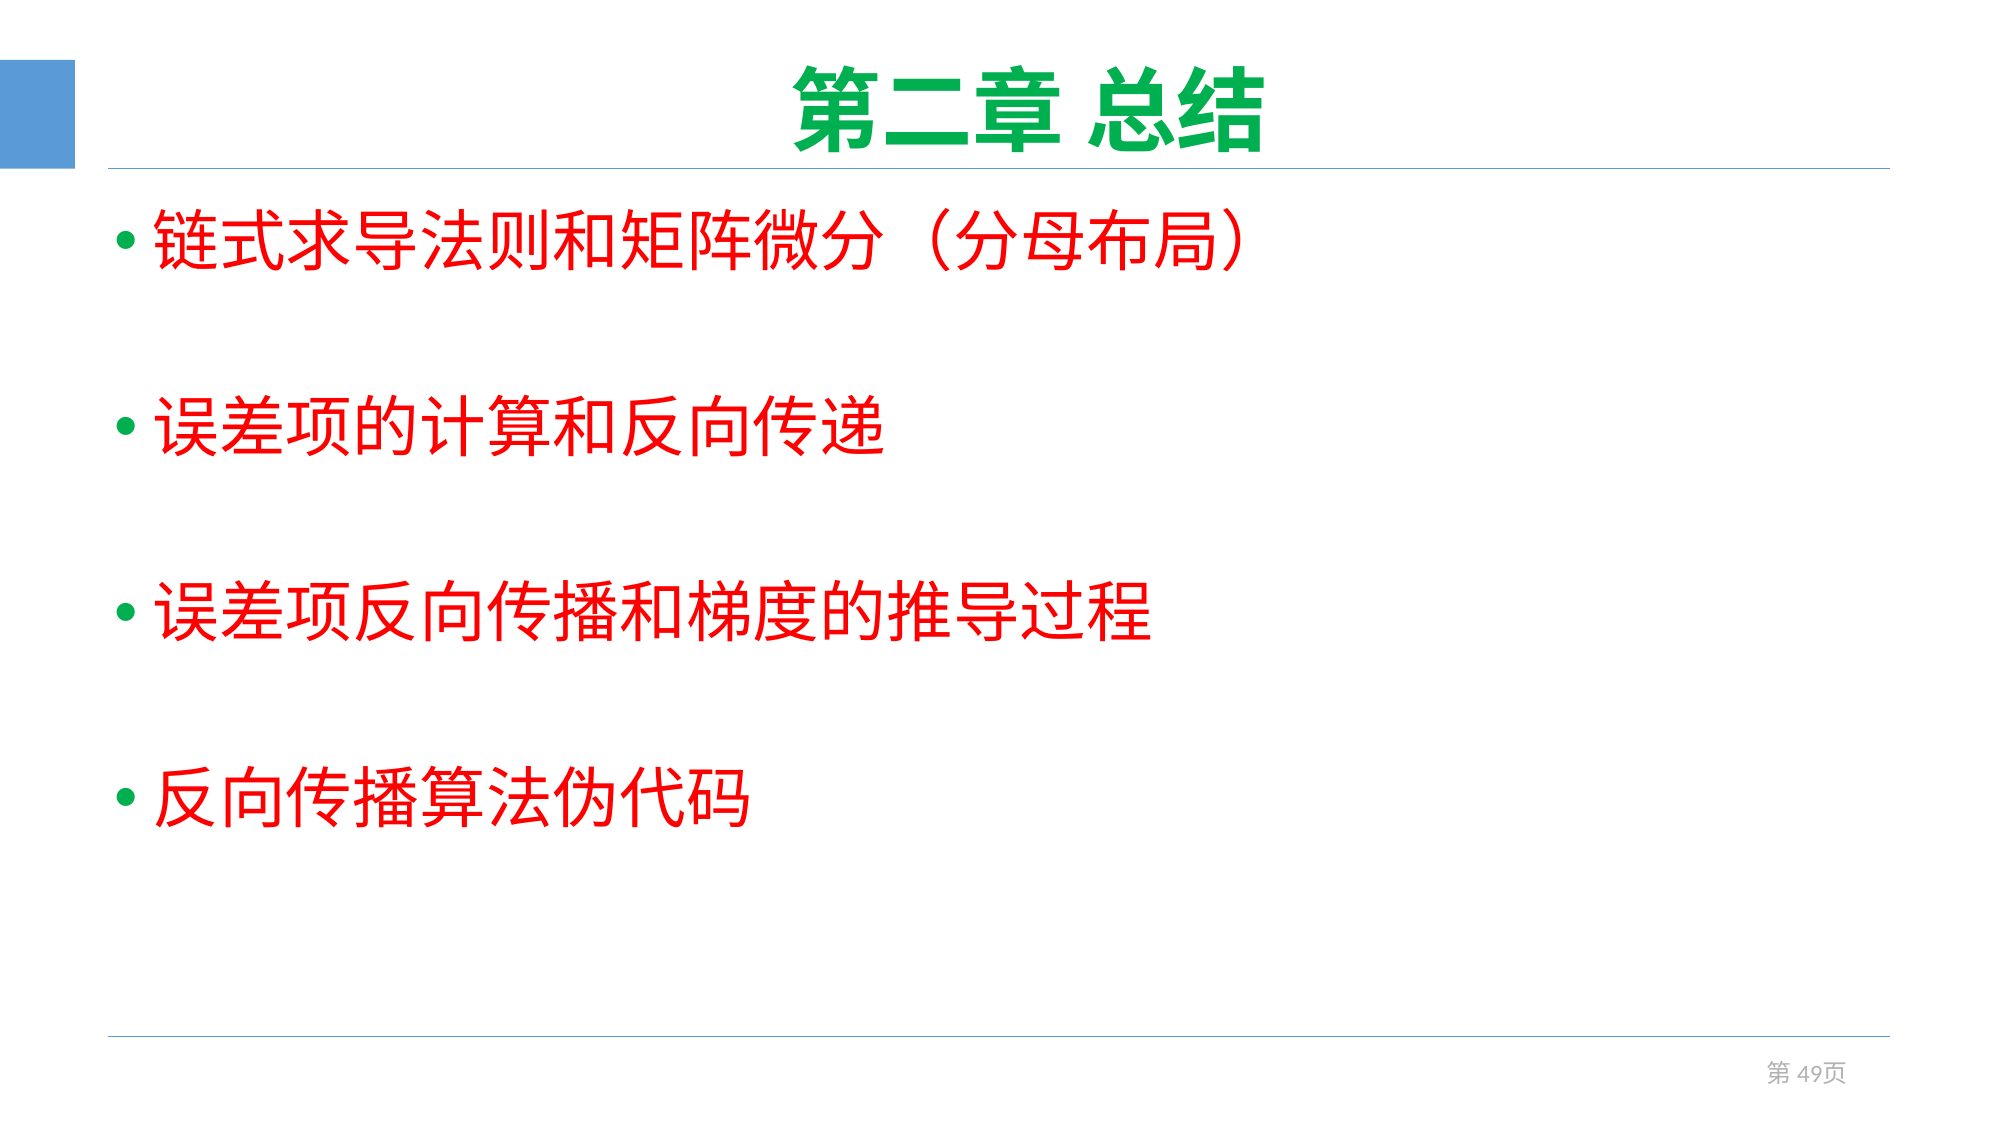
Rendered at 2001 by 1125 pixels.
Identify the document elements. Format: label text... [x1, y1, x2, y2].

slide_number 第49页 [1412, 1042, 1863, 1103]
list 链式求导法则和矩阵微分（分母布局） 误差项的计算和反向传递 误差项反向传播和梯度的推导过程 反向传播算法伪代码 [99, 200, 1900, 1010]
title 第二章 总结 [99, 6, 1959, 224]
